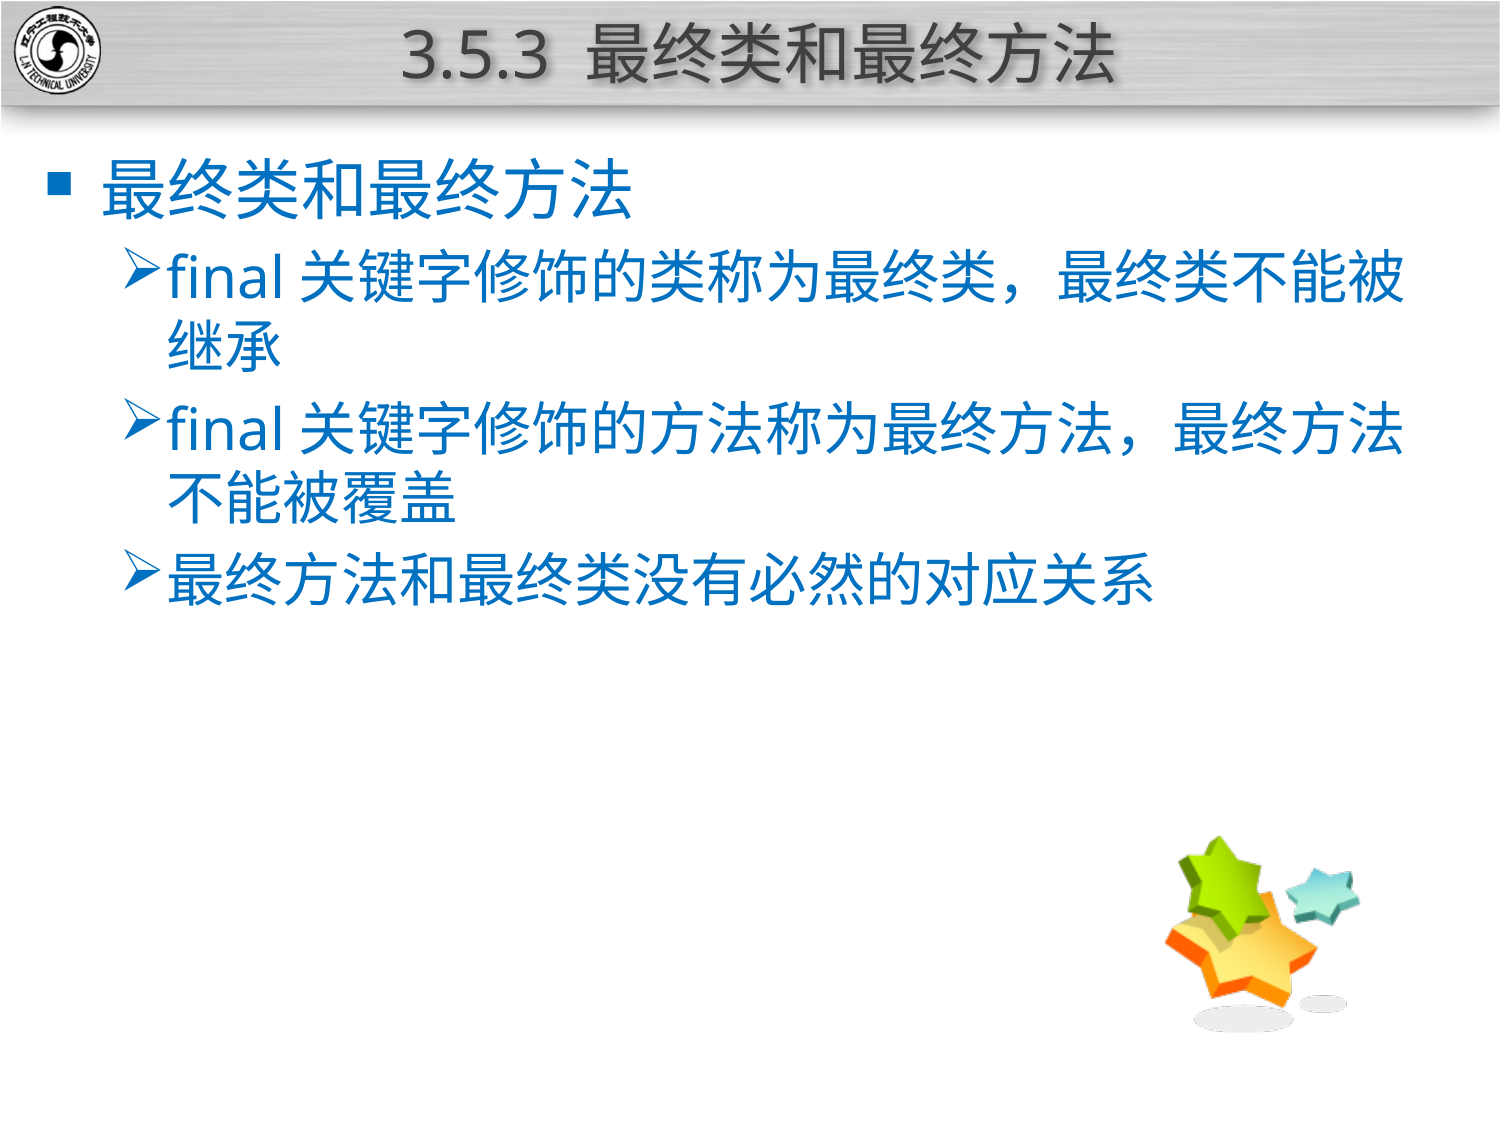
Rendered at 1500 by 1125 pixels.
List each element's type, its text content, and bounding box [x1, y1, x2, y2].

picture [2, 2, 1499, 172]
picture [1163, 833, 1364, 1035]
title 3.5.3 最终类和最终方法 [108, 0, 1410, 103]
list 最终类和最终方法 final关键字修饰的类称为最终类，最终类不能被继承 final关键字修饰的方法称为最终方法，最终方法不能被覆盖 最终方法和最终类没有必然的对应关系 [29, 149, 1471, 1106]
